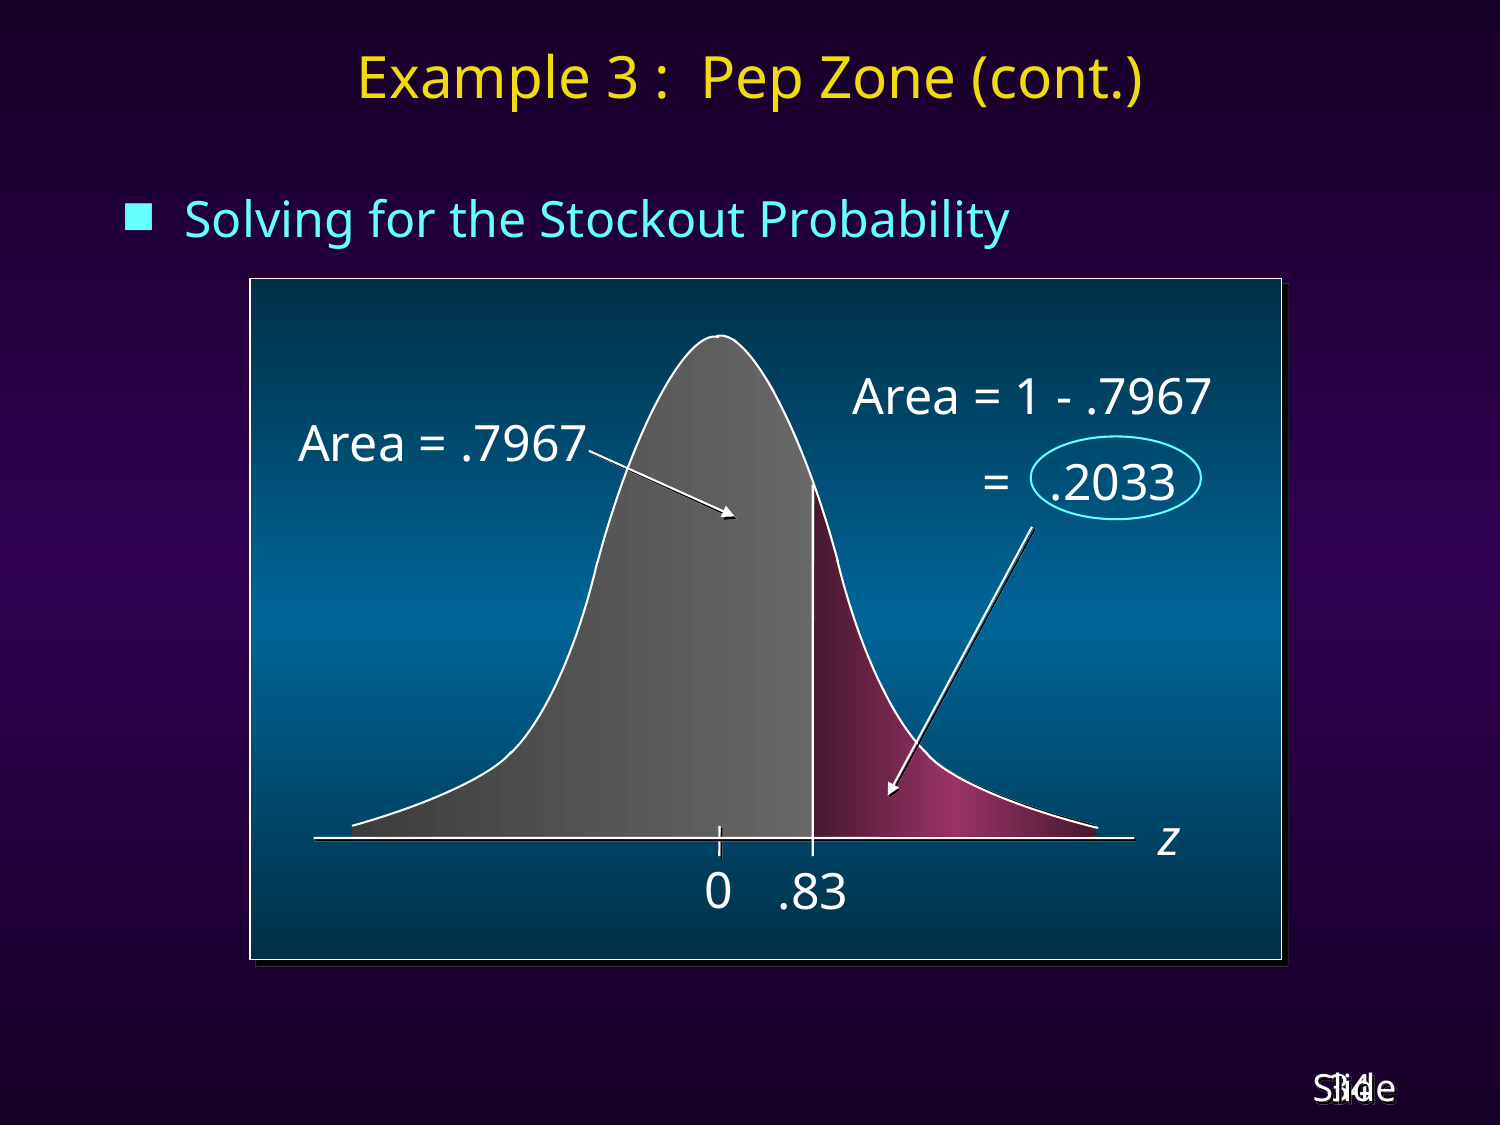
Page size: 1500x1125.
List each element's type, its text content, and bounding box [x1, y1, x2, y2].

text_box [335, 323, 1110, 808]
text_box Area = .7967 [283, 404, 330, 480]
text_box Solving for the Stockout Probability [113, 187, 1389, 272]
text_box [813, 815, 1098, 838]
text_box z [1143, 798, 1196, 873]
text_box [249, 278, 1282, 960]
text_box 0 [689, 851, 749, 926]
text_box [1114, 436, 1202, 520]
text_box Example 3 : Pep Zone (cont.) [112, 17, 1388, 133]
text_box .83 [763, 852, 864, 927]
text_box Area = 1 - .7967 = .2033 [1114, 357, 1228, 518]
text_box [351, 815, 812, 838]
